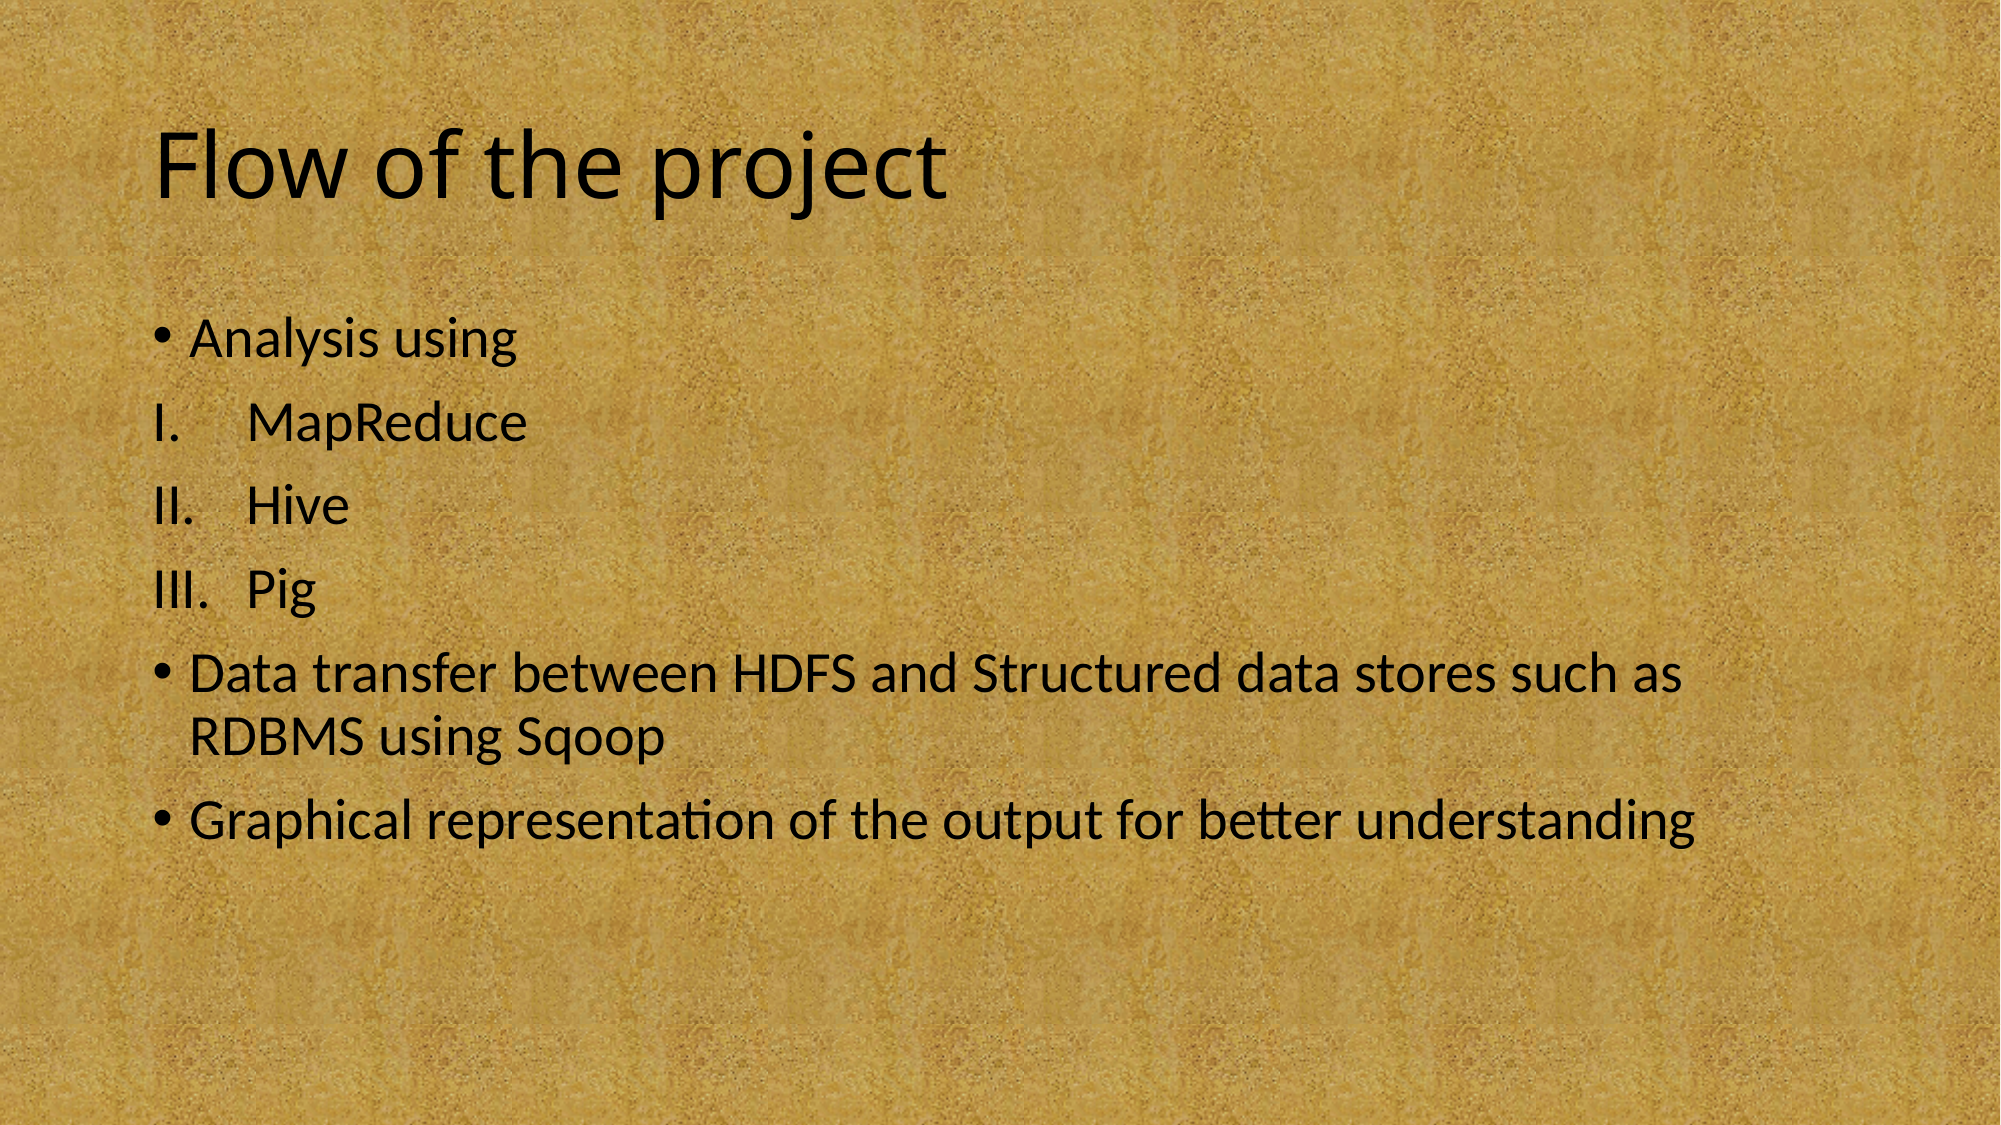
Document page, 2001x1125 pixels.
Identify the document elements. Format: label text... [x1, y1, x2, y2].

list Analysis using MapReduce Hive Pig Data transfer between HDFS and Structured data stores such as RDBMS using Sqoop Graphical representation of the output for better understanding [137, 299, 1863, 1014]
title Flow of the project [137, 59, 1863, 278]
picture [0, 0, 2001, 1125]
